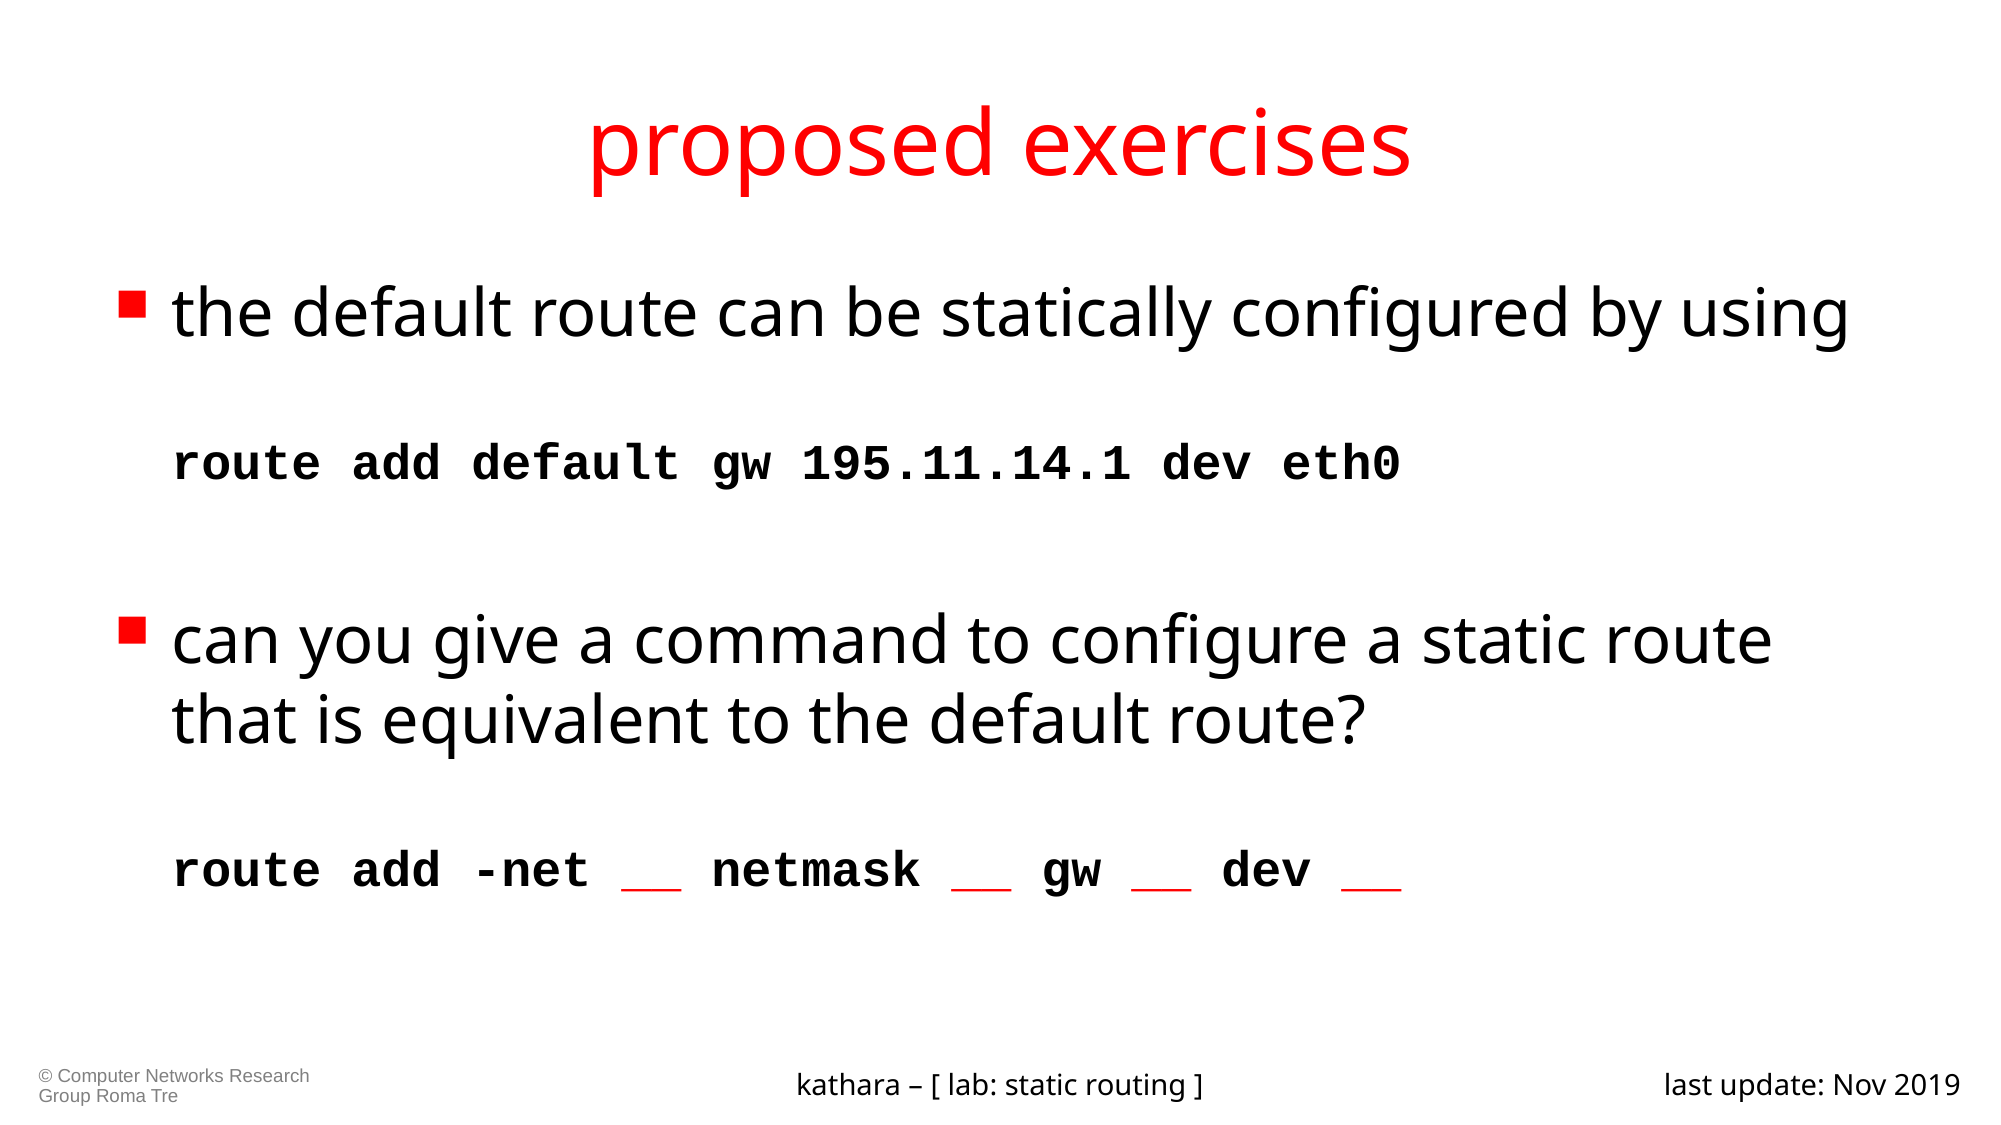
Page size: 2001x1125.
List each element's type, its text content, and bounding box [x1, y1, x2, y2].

footer kathara – [ lab: static routing ] [511, 1058, 1489, 1114]
title proposed exercises [99, 45, 1900, 233]
list the default route can be statically configured by using route add default gw 195.11.14.1 dev eth0 can you give a command to configure a static route that is equivalent to the default route? route add -net __ netmask __ gw __ dev __ [99, 262, 1900, 1005]
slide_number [1519, 1058, 1977, 1114]
